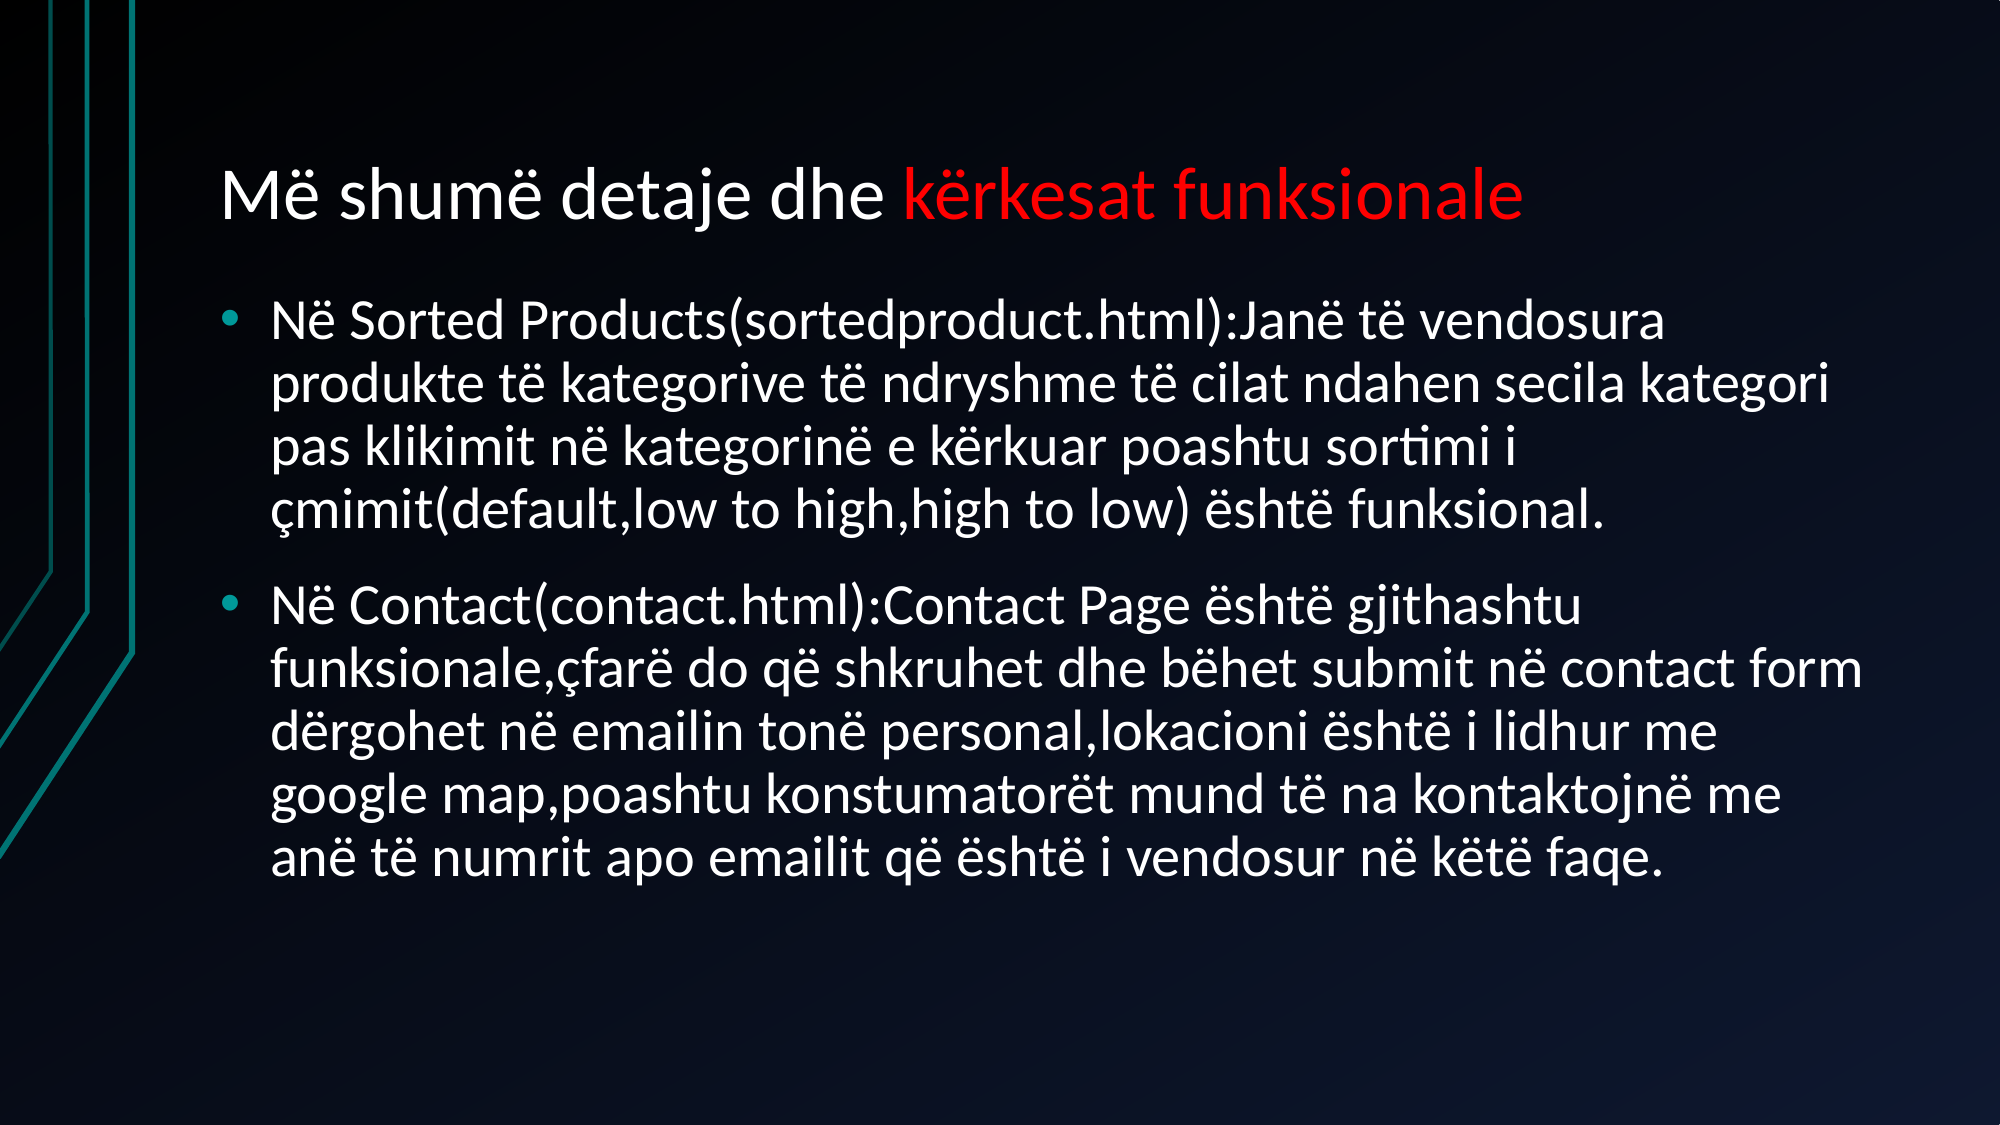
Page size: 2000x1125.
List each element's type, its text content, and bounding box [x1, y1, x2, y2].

title Më shumë detaje dhe kërkesat funksionale [199, 45, 1900, 246]
list Në Sorted Products(sortedproduct.html):Janë të vendosura produkte të kategorive të ndryshme të cilat ndahen secila kategori pas klikimit në kategorinë e kërkuar poashtu sortimi i çmimit(default,low to high,high to low) është funksional. Në Contact(contact.html):Contact Page është gjithashtu funksionale,çfarë do që shkruhet dhe bëhet submit në contact form dërgohet në emailin tonë personal,lokacioni është i lidhur me google map,poashtu konstumatorët mund të na kontaktojnë me anë të numrit apo emailit që është i vendosur në këtë faqe. [199, 279, 1900, 1012]
